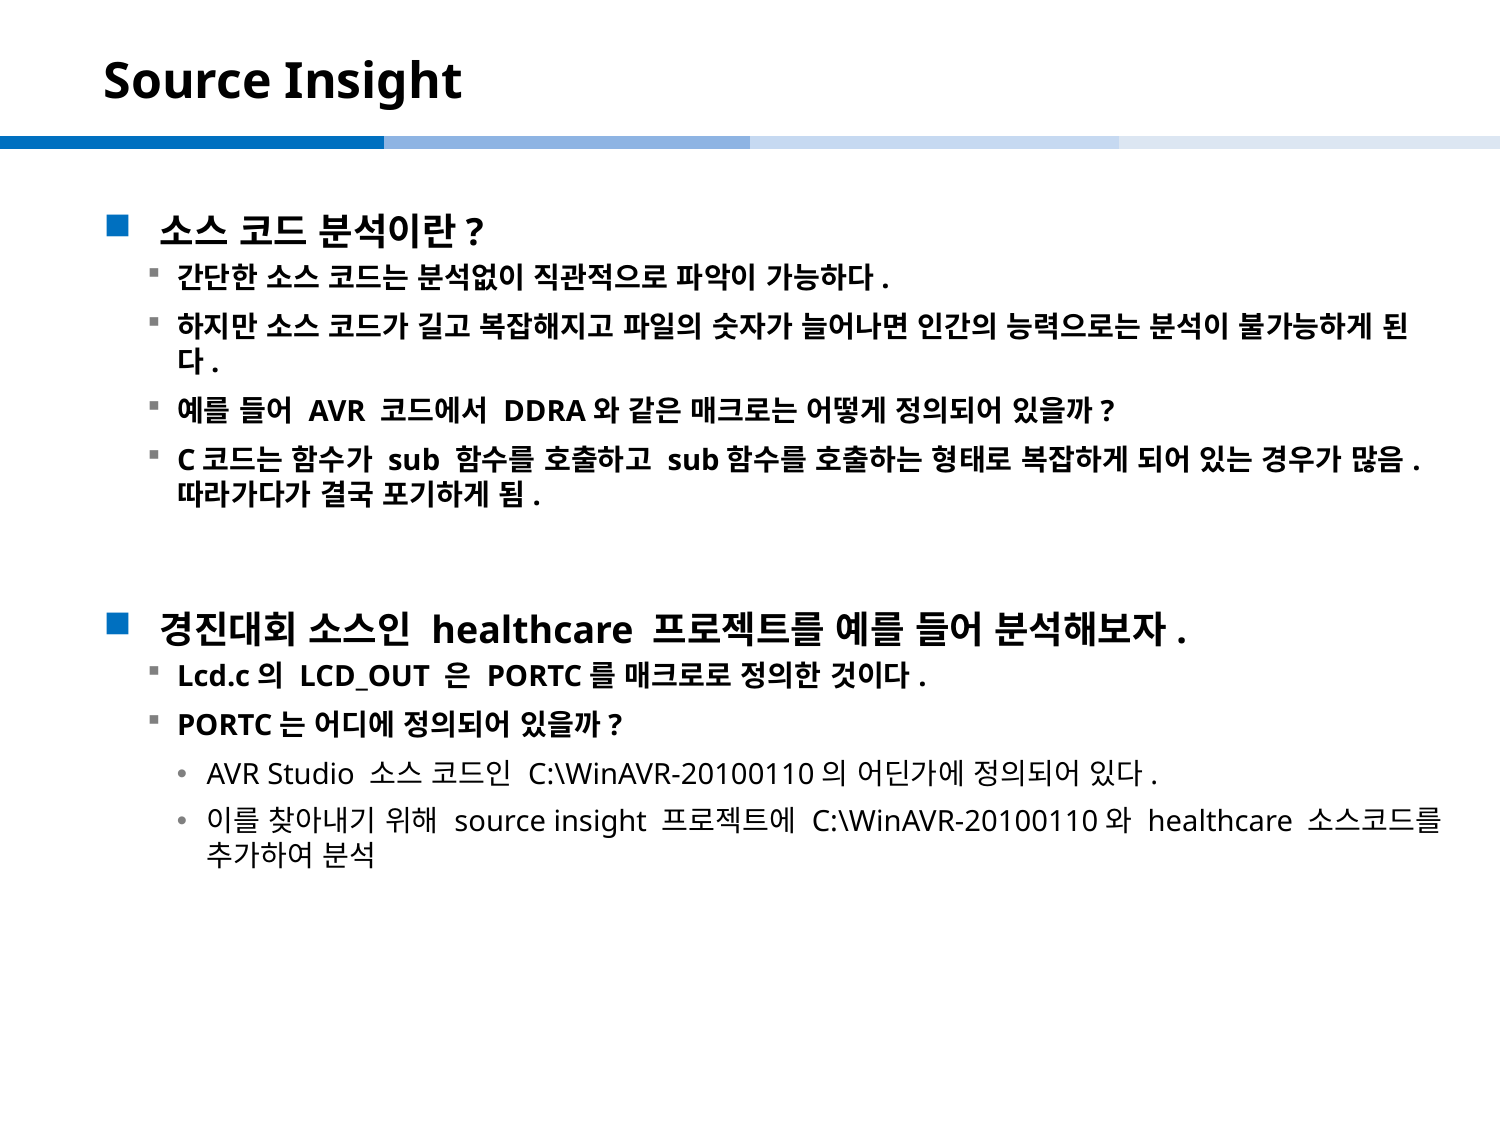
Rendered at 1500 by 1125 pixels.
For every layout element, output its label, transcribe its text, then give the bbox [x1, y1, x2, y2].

title Source Insight [88, 32, 1330, 124]
list 소스 코드 분석이란? 간단한 소스 코드는 분석없이 직관적으로 파악이 가능하다. 하지만 소스 코드가 길고 복잡해지고 파일의 숫자가 늘어나면 인간의 능력으로는 분석이 불가능하게 된다. 예를 들어 AVR 코드에서 DDRA와 같은 매크로는 어떻게 정의되어 있을까? C코드는 함수가 sub 함수를 호출하고 sub함수를 호출하는 형태로 복잡하게 되어 있는 경우가 많음. 따라가다가 결국 포기하게 됨. 경진대회 소스인 healthcare 프로젝트를 예를 들어 분석해보자. Lcd.c의 LCD_OUT 은 PORTC를 매크로로 정의한 것이다. PORTC는 어디에 정의되어 있을까? AVR Studio 소스 코드인 C:\WinAVR-20100110의 어딘가에 정의되어 있다. 이를 찾아내기 위해 source insight 프로젝트에 C:\WinAVR-20100110와 healthcare 소스코드를 추가하여 분석 [88, 177, 1459, 1077]
